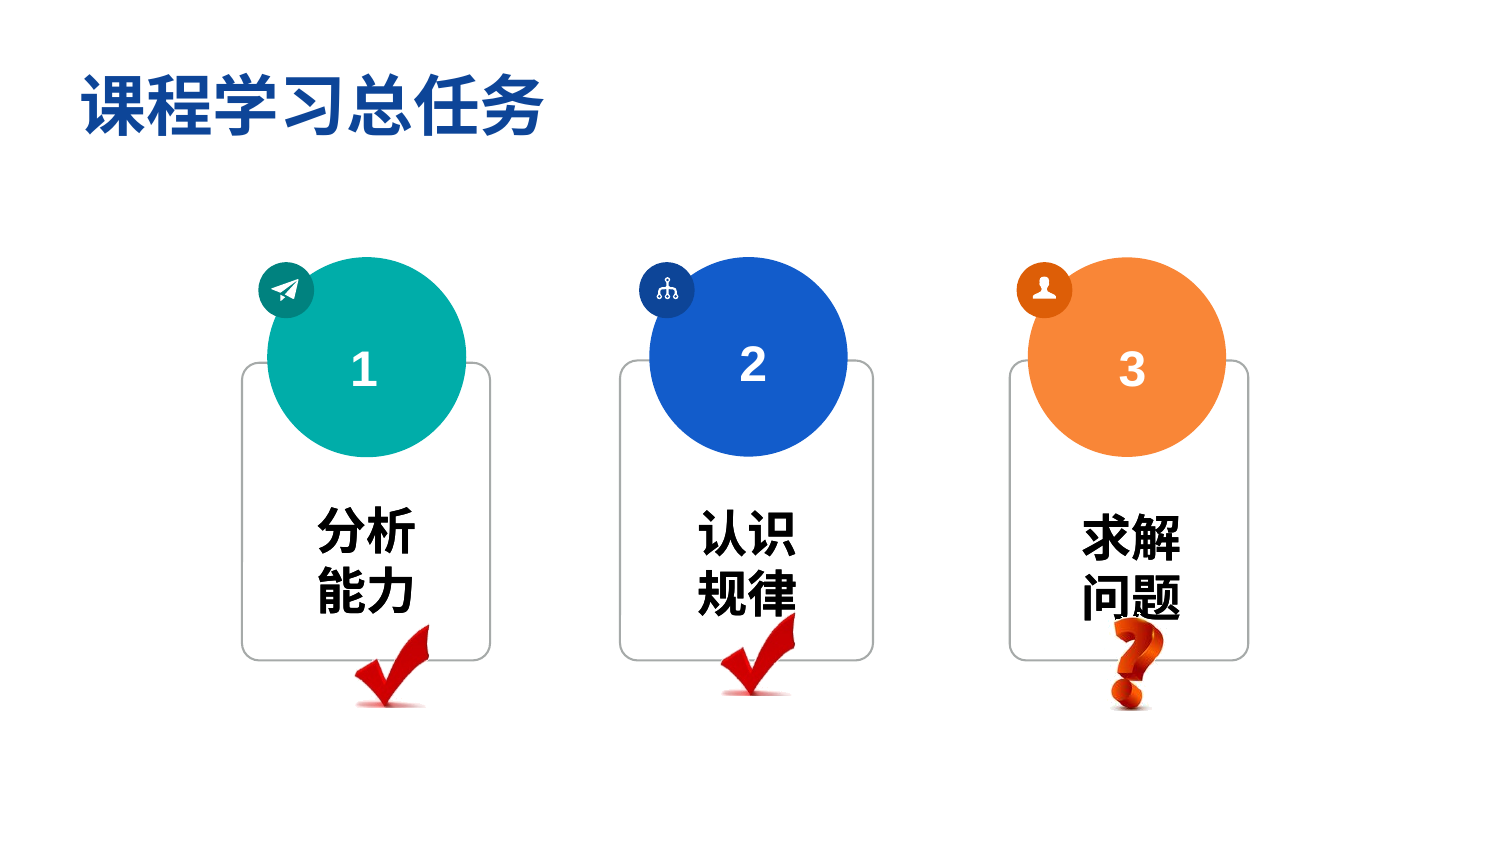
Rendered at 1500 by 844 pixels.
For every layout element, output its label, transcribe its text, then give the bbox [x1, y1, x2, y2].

text_box 1 [286, 337, 441, 384]
text_box [649, 257, 848, 457]
text_box [267, 257, 467, 458]
text_box [1009, 360, 1249, 661]
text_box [258, 261, 315, 319]
text_box 分析能力 [285, 492, 447, 627]
picture [348, 622, 441, 708]
text_box 认识规律 [679, 495, 815, 630]
picture [1104, 610, 1176, 711]
text_box [1027, 257, 1227, 457]
picture [714, 610, 807, 696]
text_box 2 [681, 332, 825, 379]
text_box [656, 277, 679, 300]
text_box 课程学习总任务 [65, 57, 561, 150]
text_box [1016, 261, 1073, 319]
text_box 3 [1060, 337, 1205, 384]
text_box [241, 362, 491, 661]
text_box [639, 262, 695, 319]
text_box 求解问题 [1063, 499, 1199, 634]
text_box [619, 360, 874, 661]
